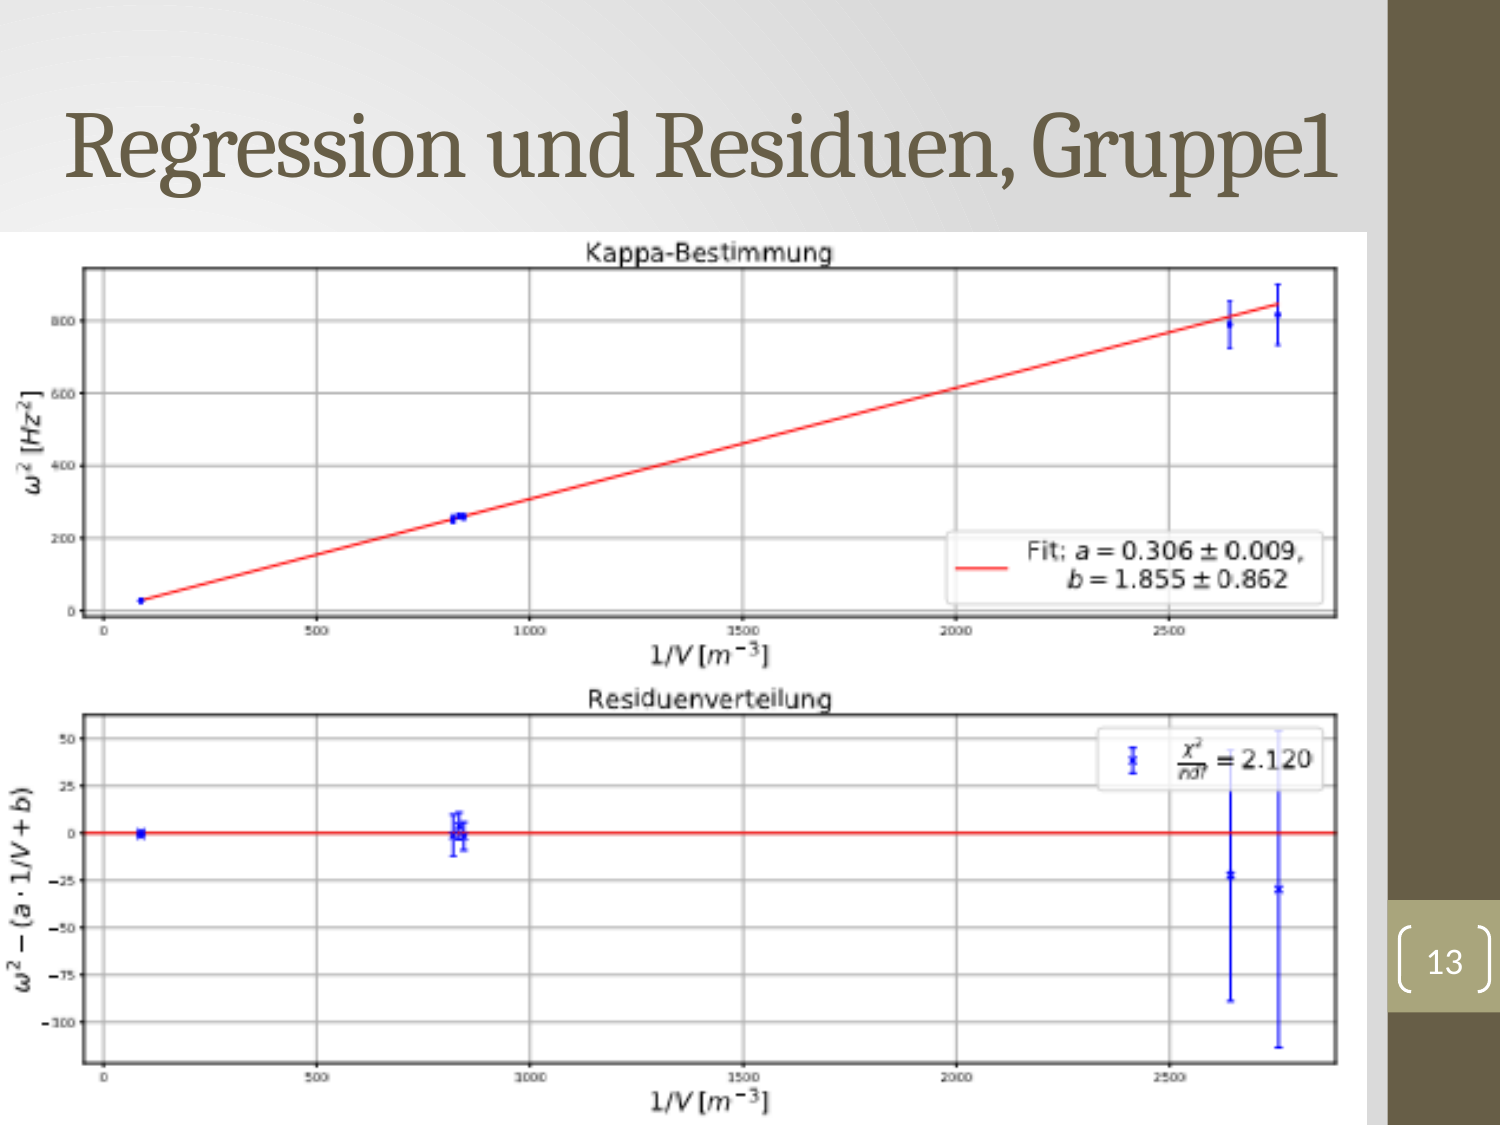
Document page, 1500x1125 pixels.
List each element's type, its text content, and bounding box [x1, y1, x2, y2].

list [0, 231, 1368, 1125]
slide_number 13 [1397, 925, 1492, 994]
title Regression und Residuen, Gruppe1 [0, 45, 1434, 233]
